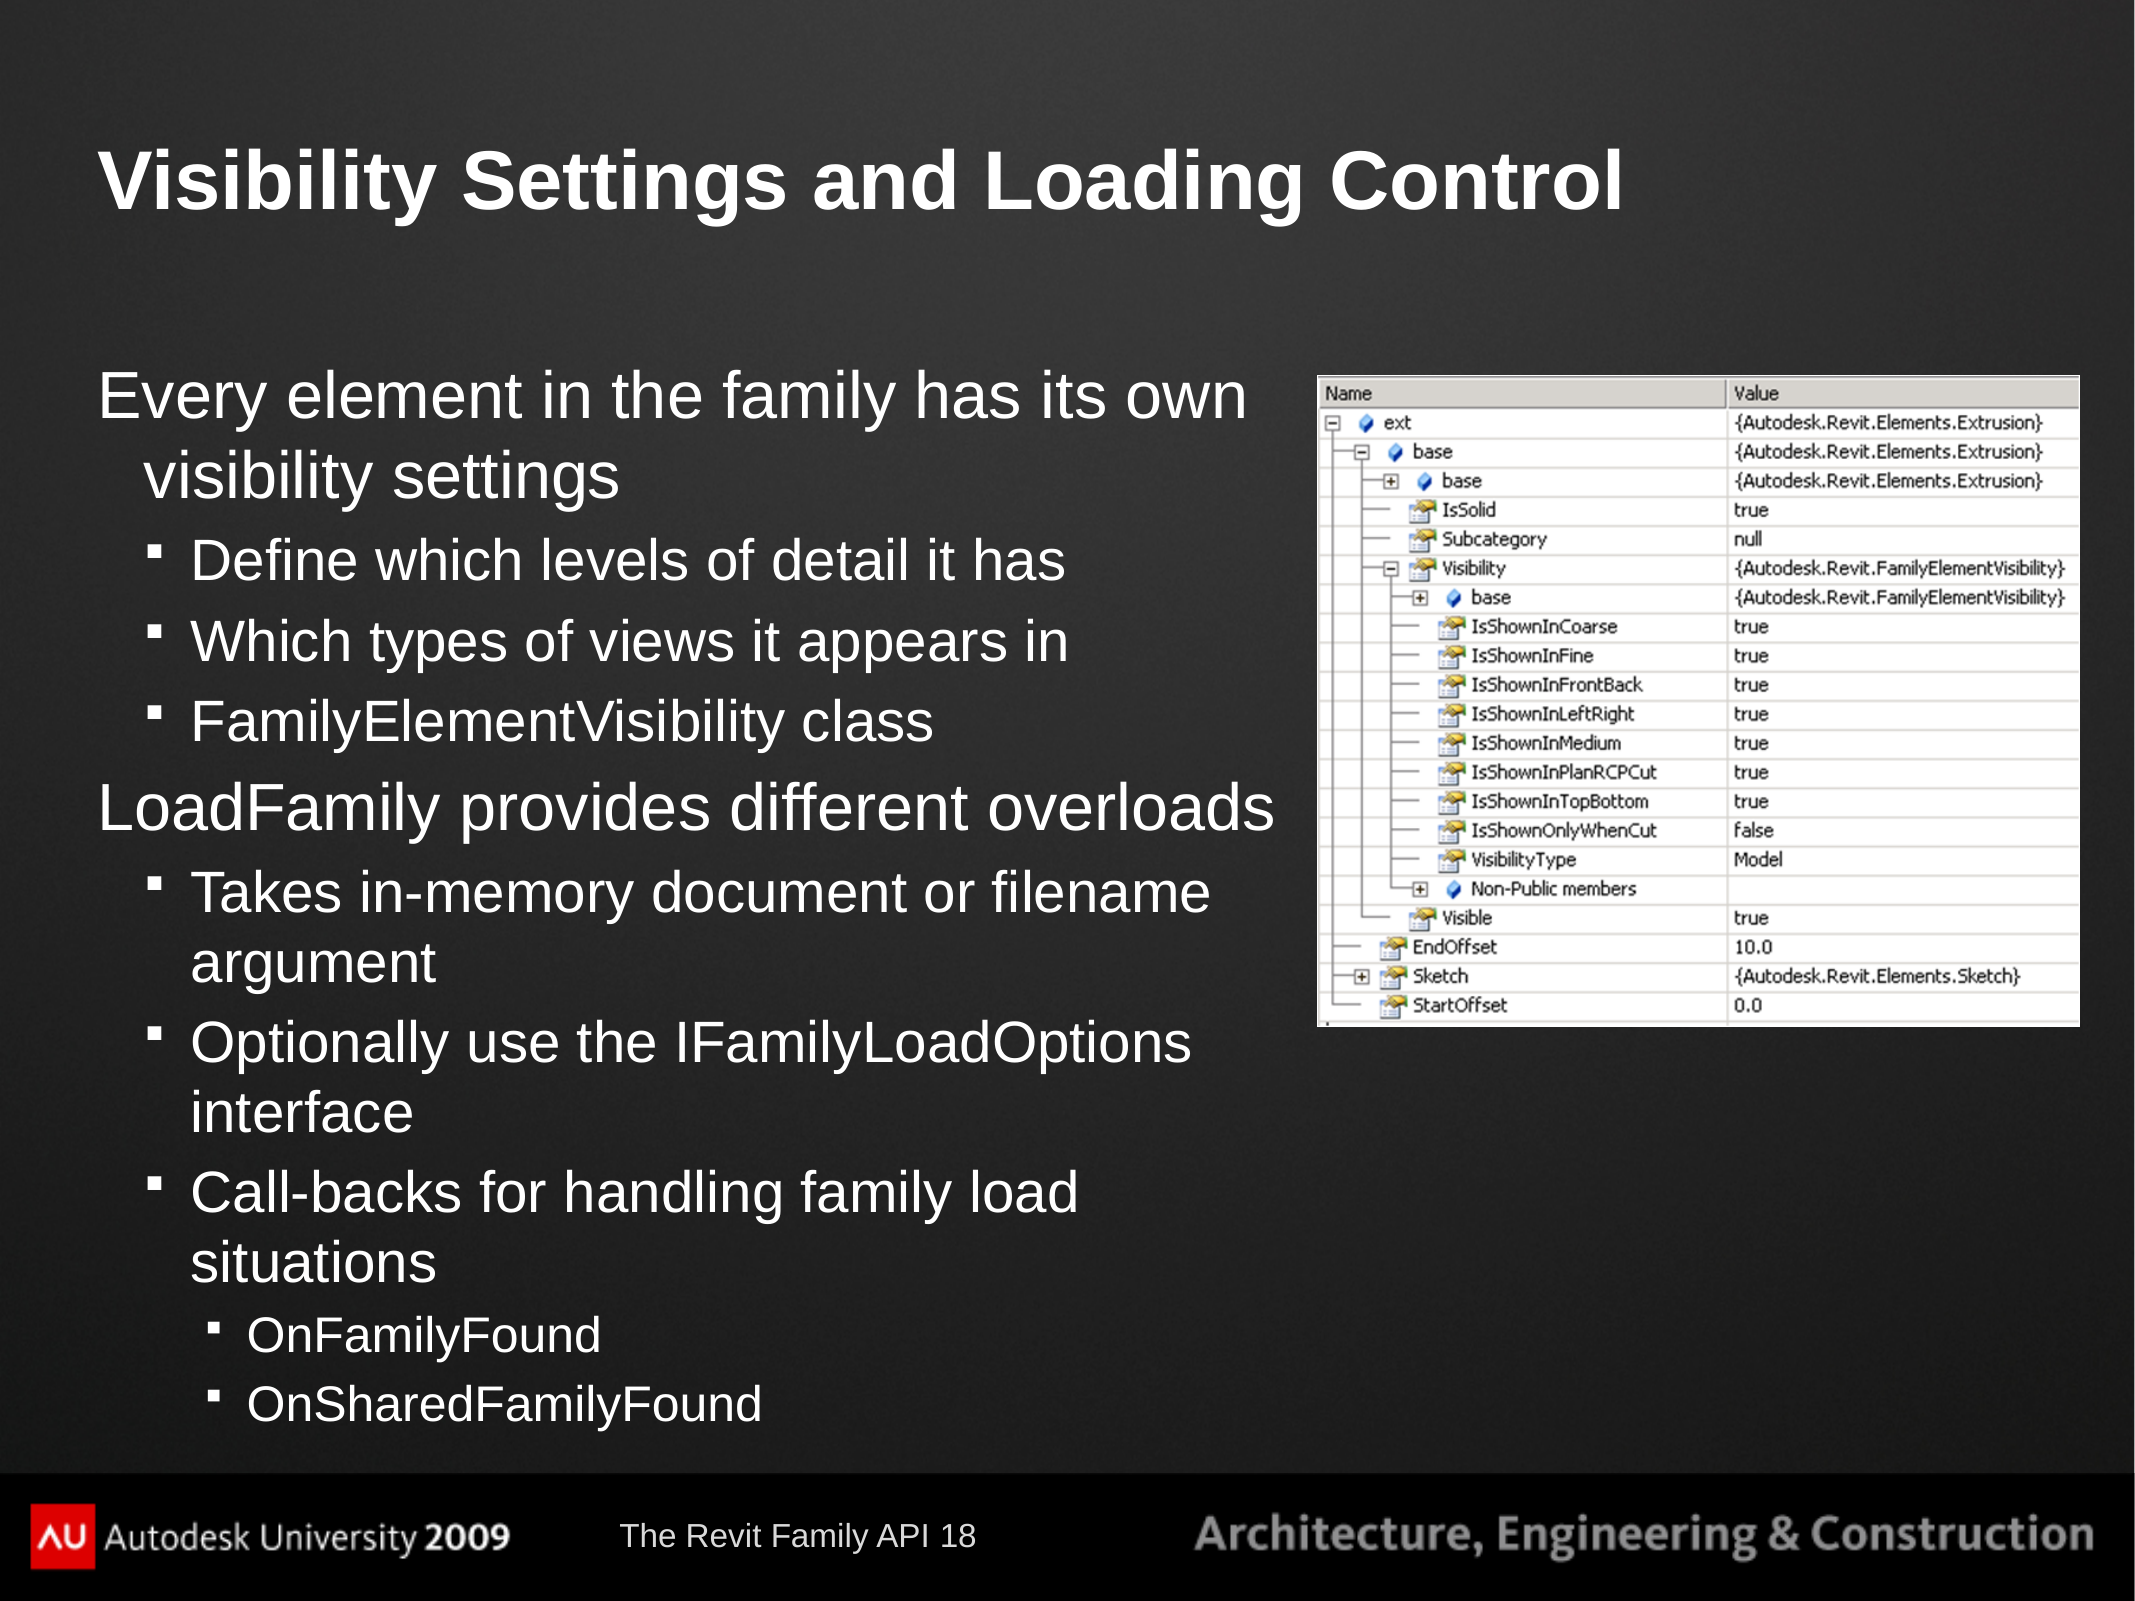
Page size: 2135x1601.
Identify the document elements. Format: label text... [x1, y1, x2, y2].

list Every element in the family has its own visibility settings Define which levels of detail it has Which types of views it appears in FamilyElementVisibility class LoadFamily provides different overloads Takes in-memory document or filename argument Optionally use the IFamilyLoadOptions interface Call-backs for handling family load situations OnFamilyFound OnSharedFamilyFound [96, 351, 1293, 1452]
picture [0, 0, 2135, 1601]
title Visibility Settings and Loading Control [96, 59, 2028, 293]
